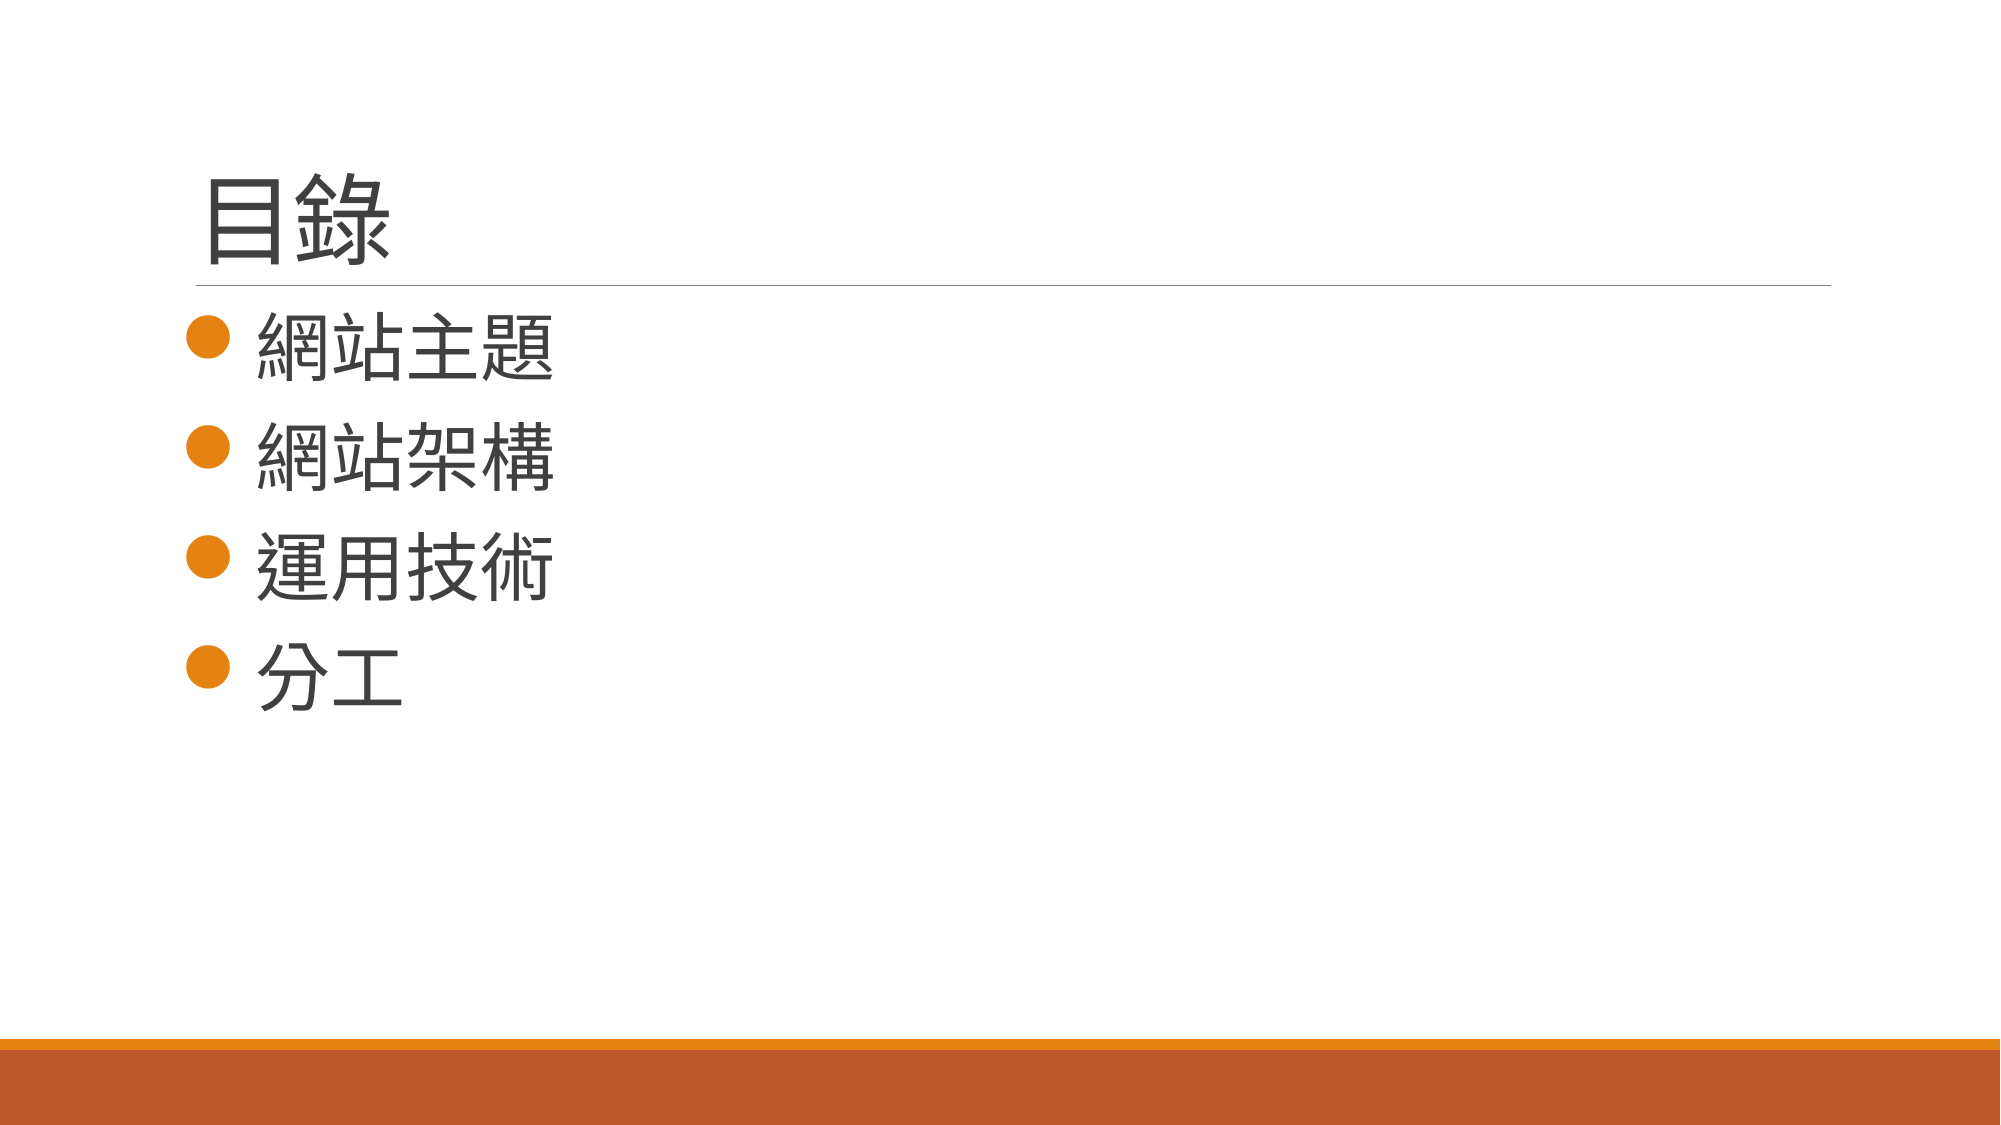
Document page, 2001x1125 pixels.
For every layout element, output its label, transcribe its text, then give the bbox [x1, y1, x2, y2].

list 網站主題 網站架構 運用技術 分工 [180, 302, 1830, 963]
title 目錄 [180, 47, 1830, 285]
